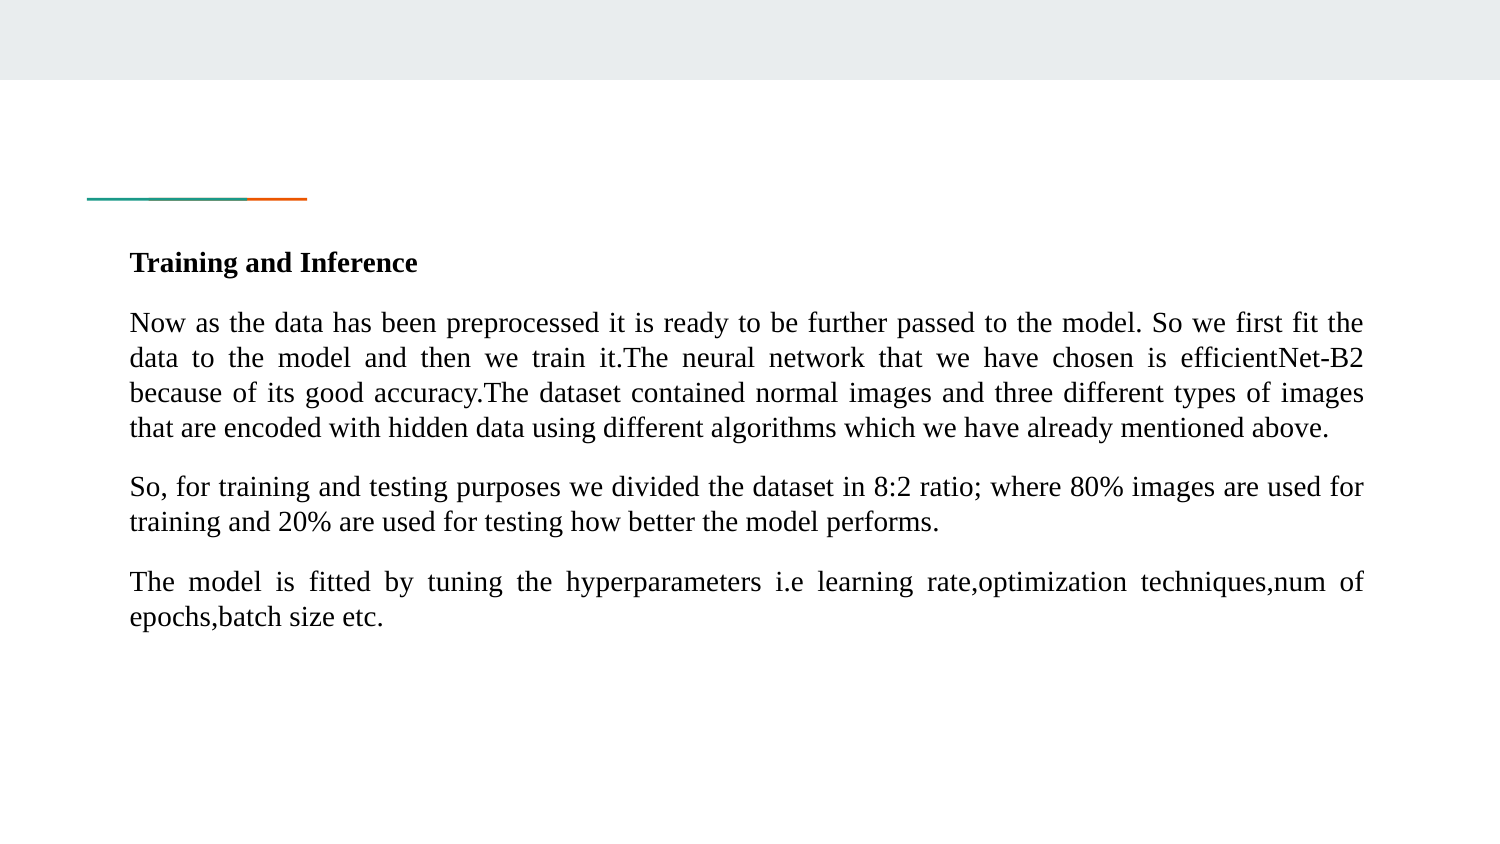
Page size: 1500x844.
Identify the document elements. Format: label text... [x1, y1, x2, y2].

list Training and Inference Now as the data has been preprocessed it is ready to be further passed to the model. So we first fit the data to the model and then we train it.The neural network that we have chosen is efficientNet-B2 because of its good accuracy.The dataset contained normal images and three different types of images that are encoded with hidden data using different algorithms which we have already mentioned above. So, for training and testing purposes we divided the dataset in 8:2 ratio; where 80% images are used for training and 20% are used for testing how better the model performs. The model is fitted by tuning the hyperparameters i.e learning rate,optimization techniques,num of epochs,batch size etc. [112, 210, 1381, 712]
